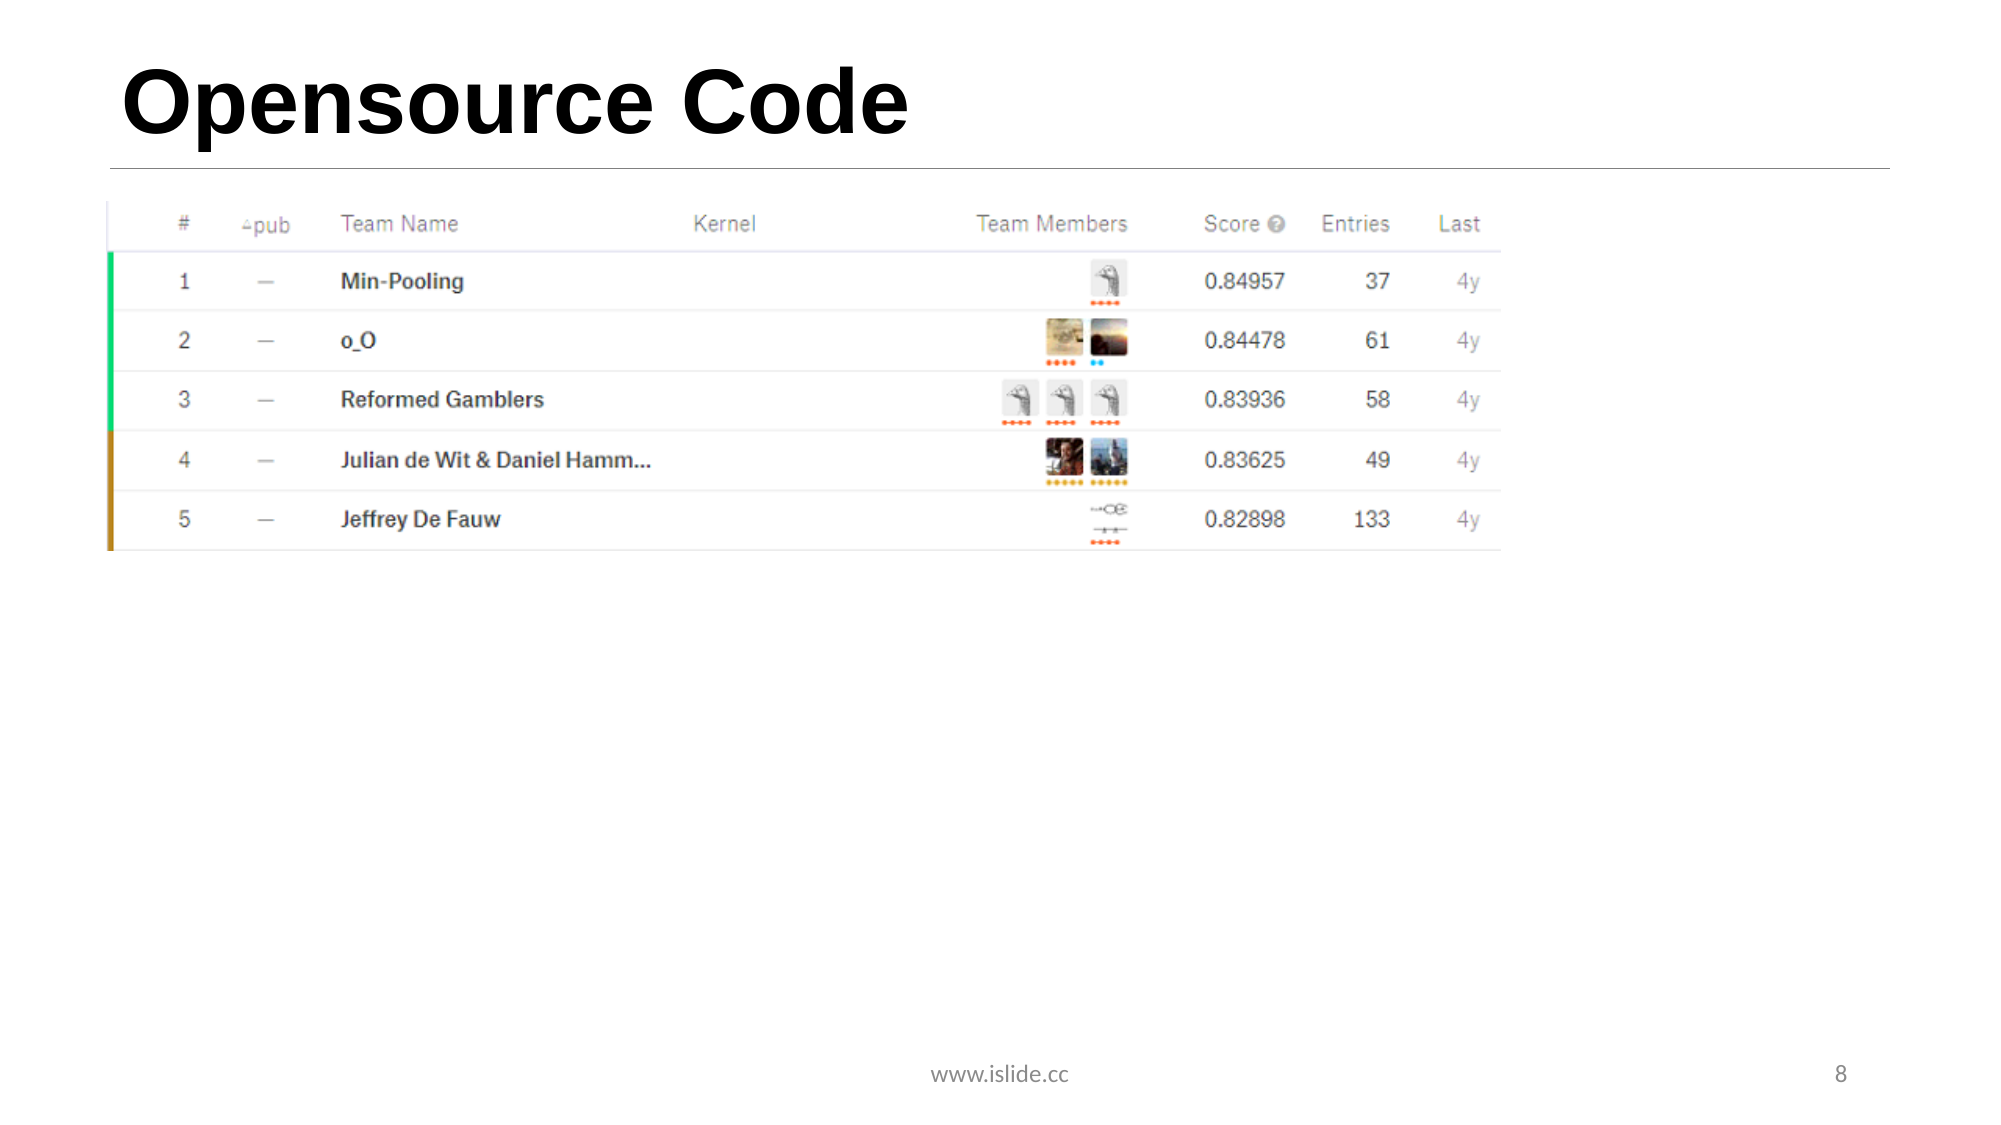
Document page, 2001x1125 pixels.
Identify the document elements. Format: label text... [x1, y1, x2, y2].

slide_number 8 [1412, 1042, 1863, 1103]
title Opensource Code [106, 0, 948, 201]
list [106, 201, 1500, 551]
footer www.islide.cc [662, 1042, 1338, 1103]
